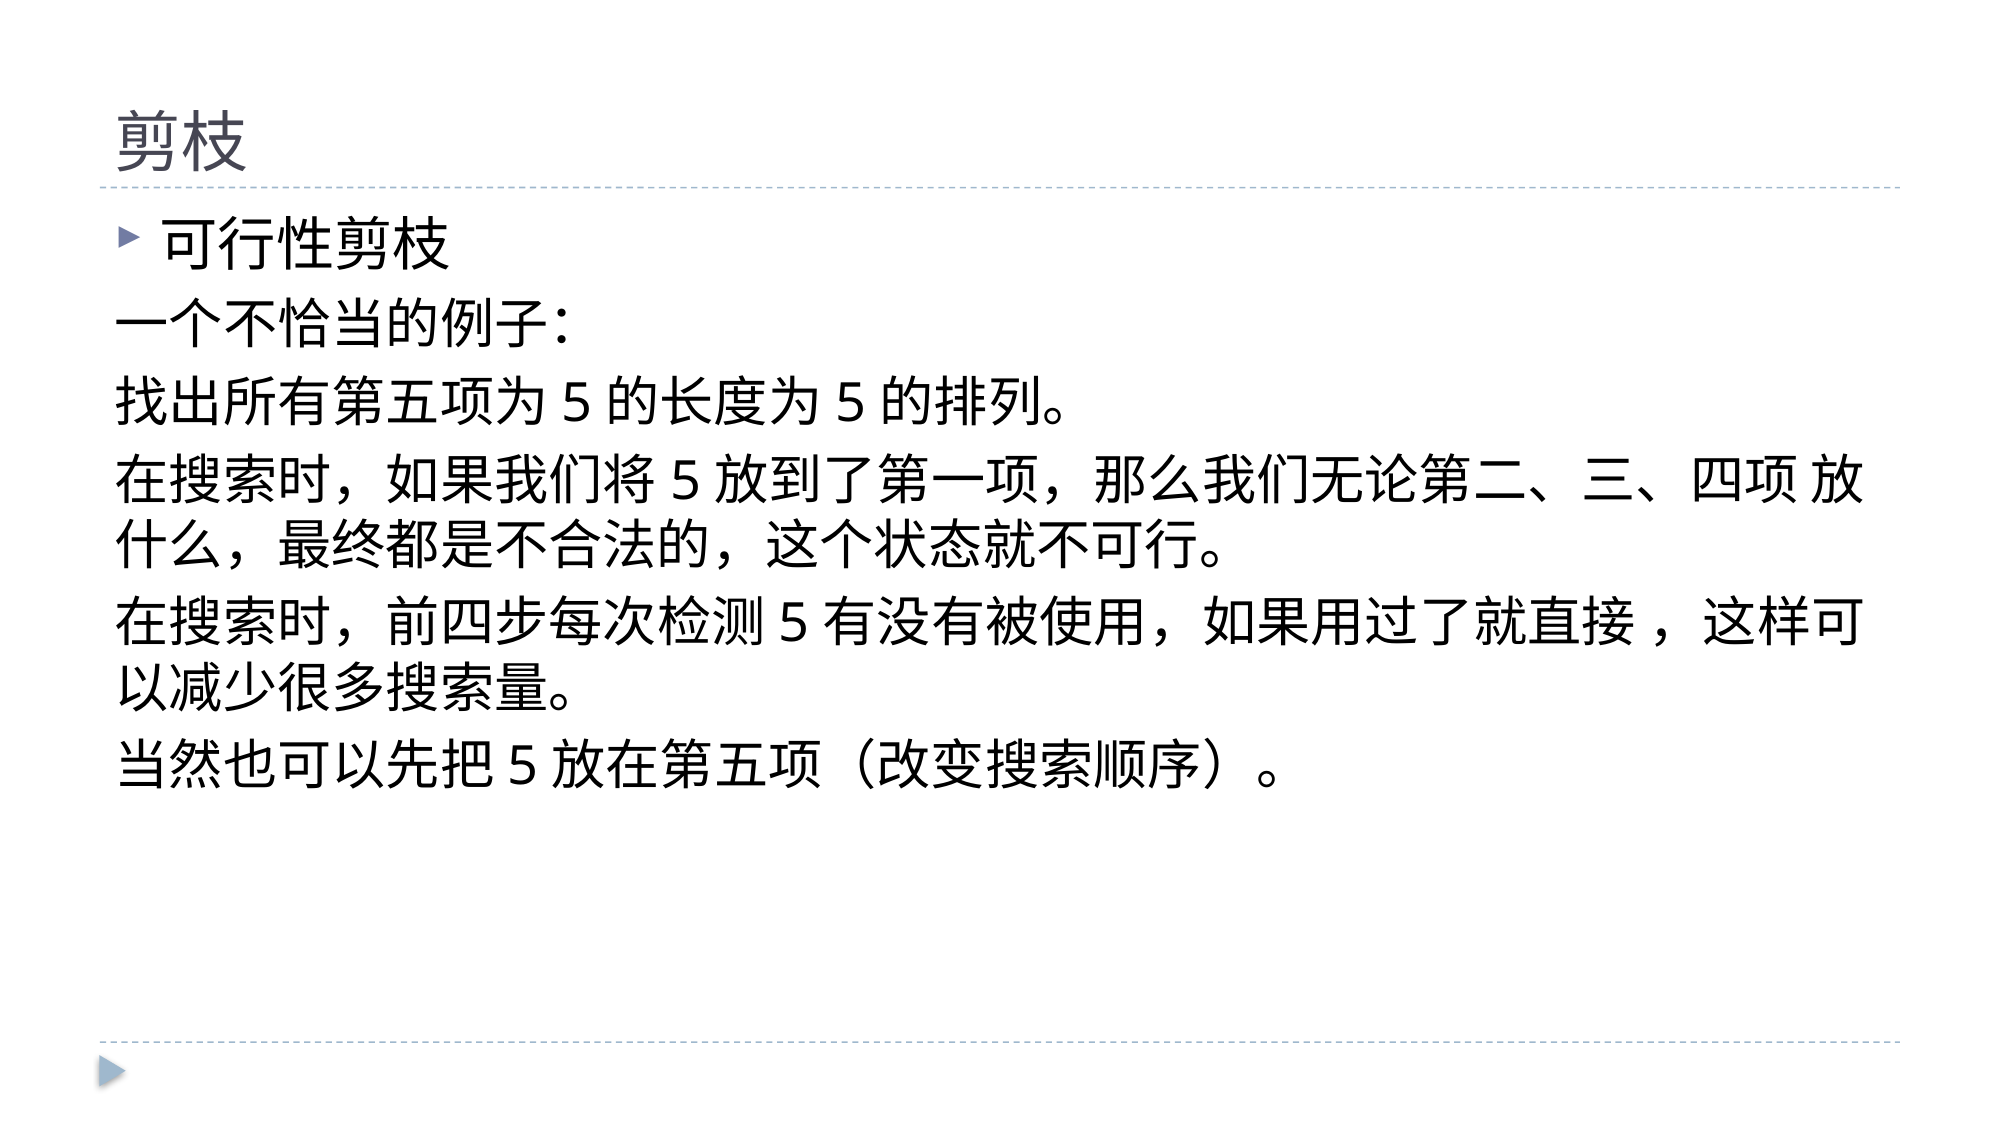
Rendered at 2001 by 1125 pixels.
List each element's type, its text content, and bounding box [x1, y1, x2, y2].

list 可行性剪枝 一个不恰当的例子： 找出所有第五项为5的长度为5的排列。 在搜索时，如果我们将5放到了第一项，那么我们无论第二、三、四项 放什么，最终都是不合法的，这个状态就不可行。 在搜索时，前四步每次检测5有没有被使用，如果用过了就直接 ，这样可以减少很多搜索量。 当然也可以先把5放在第五项（改变搜索顺序）。 [99, 200, 1900, 1010]
title 剪枝 [99, 24, 1900, 188]
